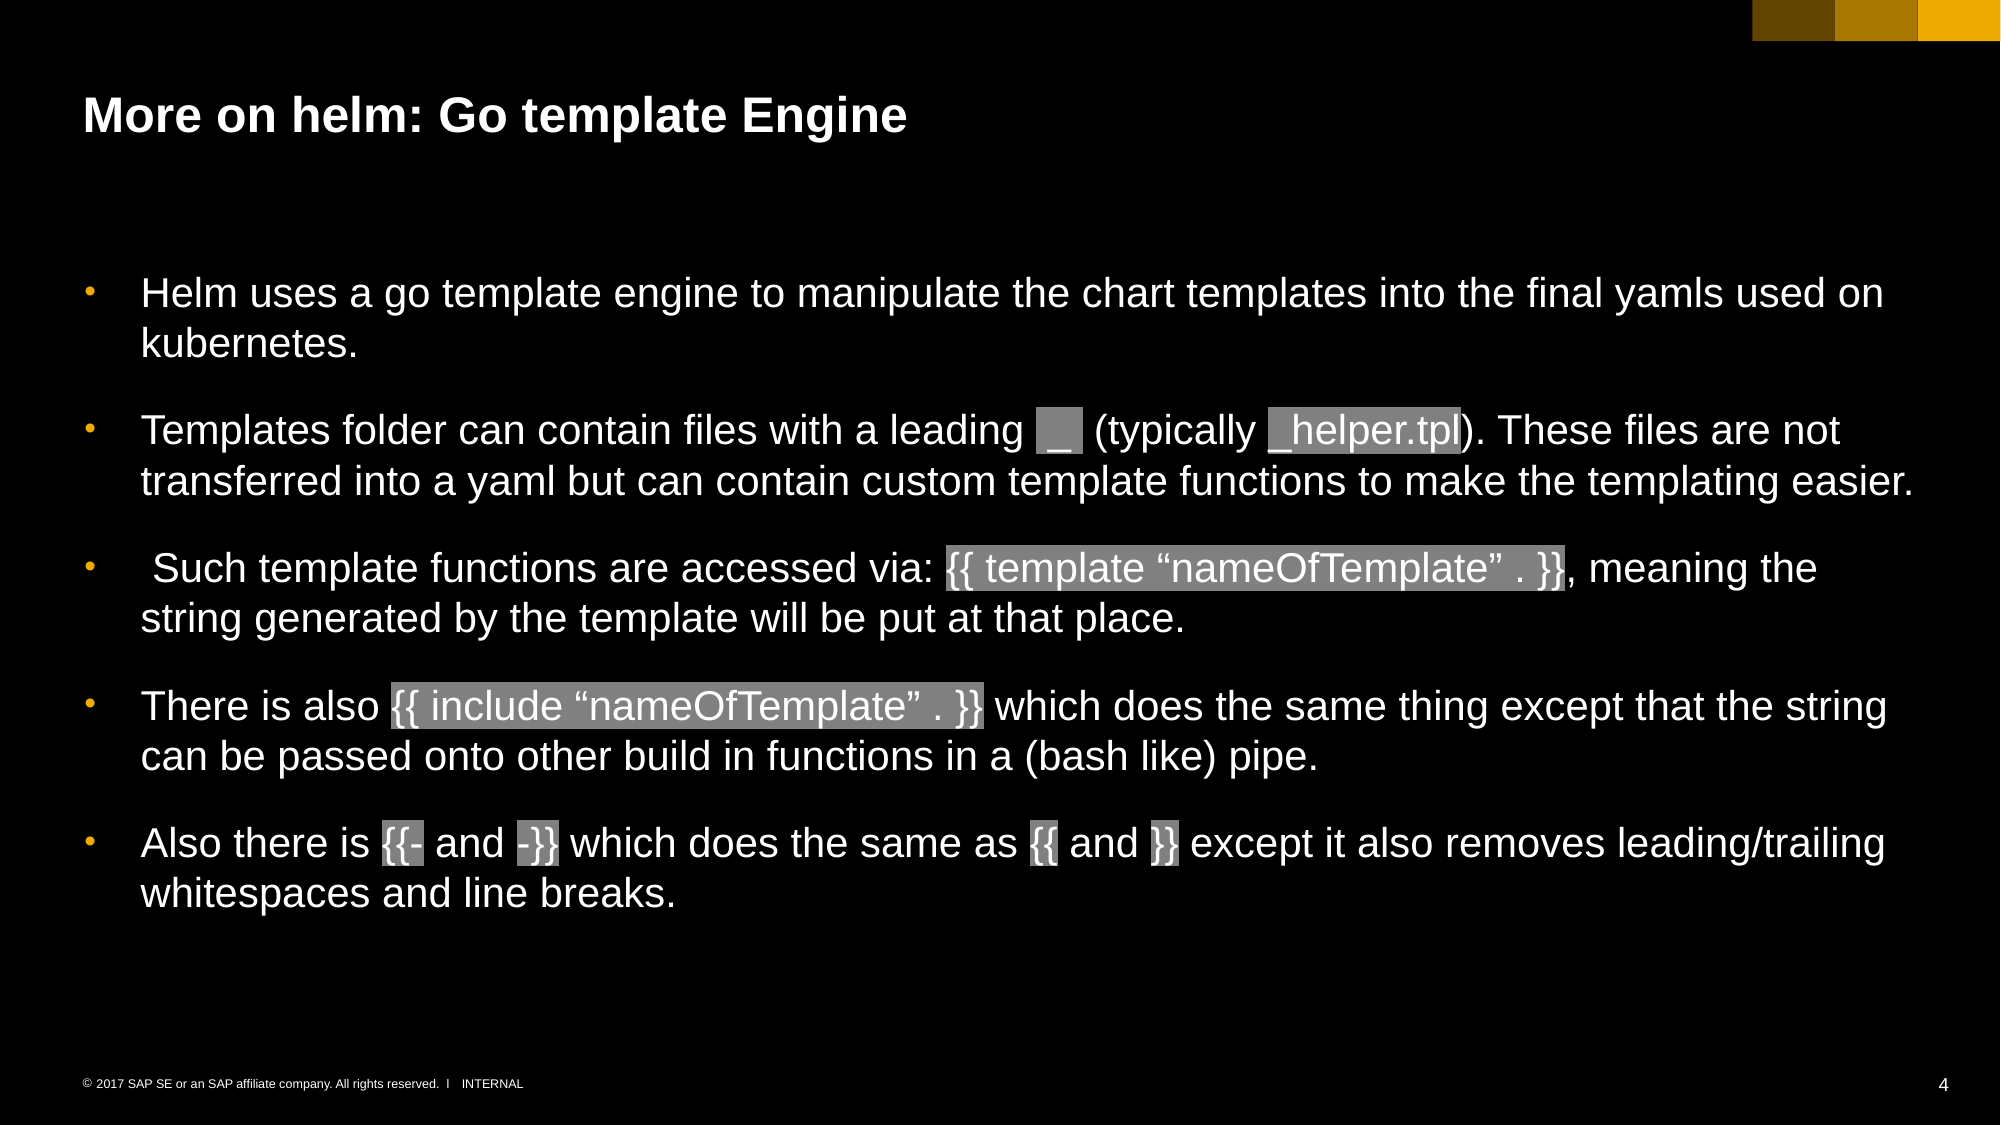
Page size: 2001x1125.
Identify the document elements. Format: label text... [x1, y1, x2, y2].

list Helm uses a go template engine to manipulate the chart templates into the final yamls used on kubernetes. Templates folder can contain files with a leading _ (typically _helper.tpl). These files are not transferred into a yaml but can contain custom template functions to make the templating easier. Such template functions are accessed via: {{ template “nameOfTemplate” . }}, meaning the string generated by the template will be put at that place. There is also {{ include “nameOfTemplate” . }} which does the same thing except that the string can be passed onto other build in functions in a (bash like) pipe. Also there is {{- and -}} which does the same as {{ and }} except it also removes leading/trailing whitespaces and line breaks. [84, 265, 1920, 960]
title More on helm: Go template Engine [82, 82, 1918, 144]
